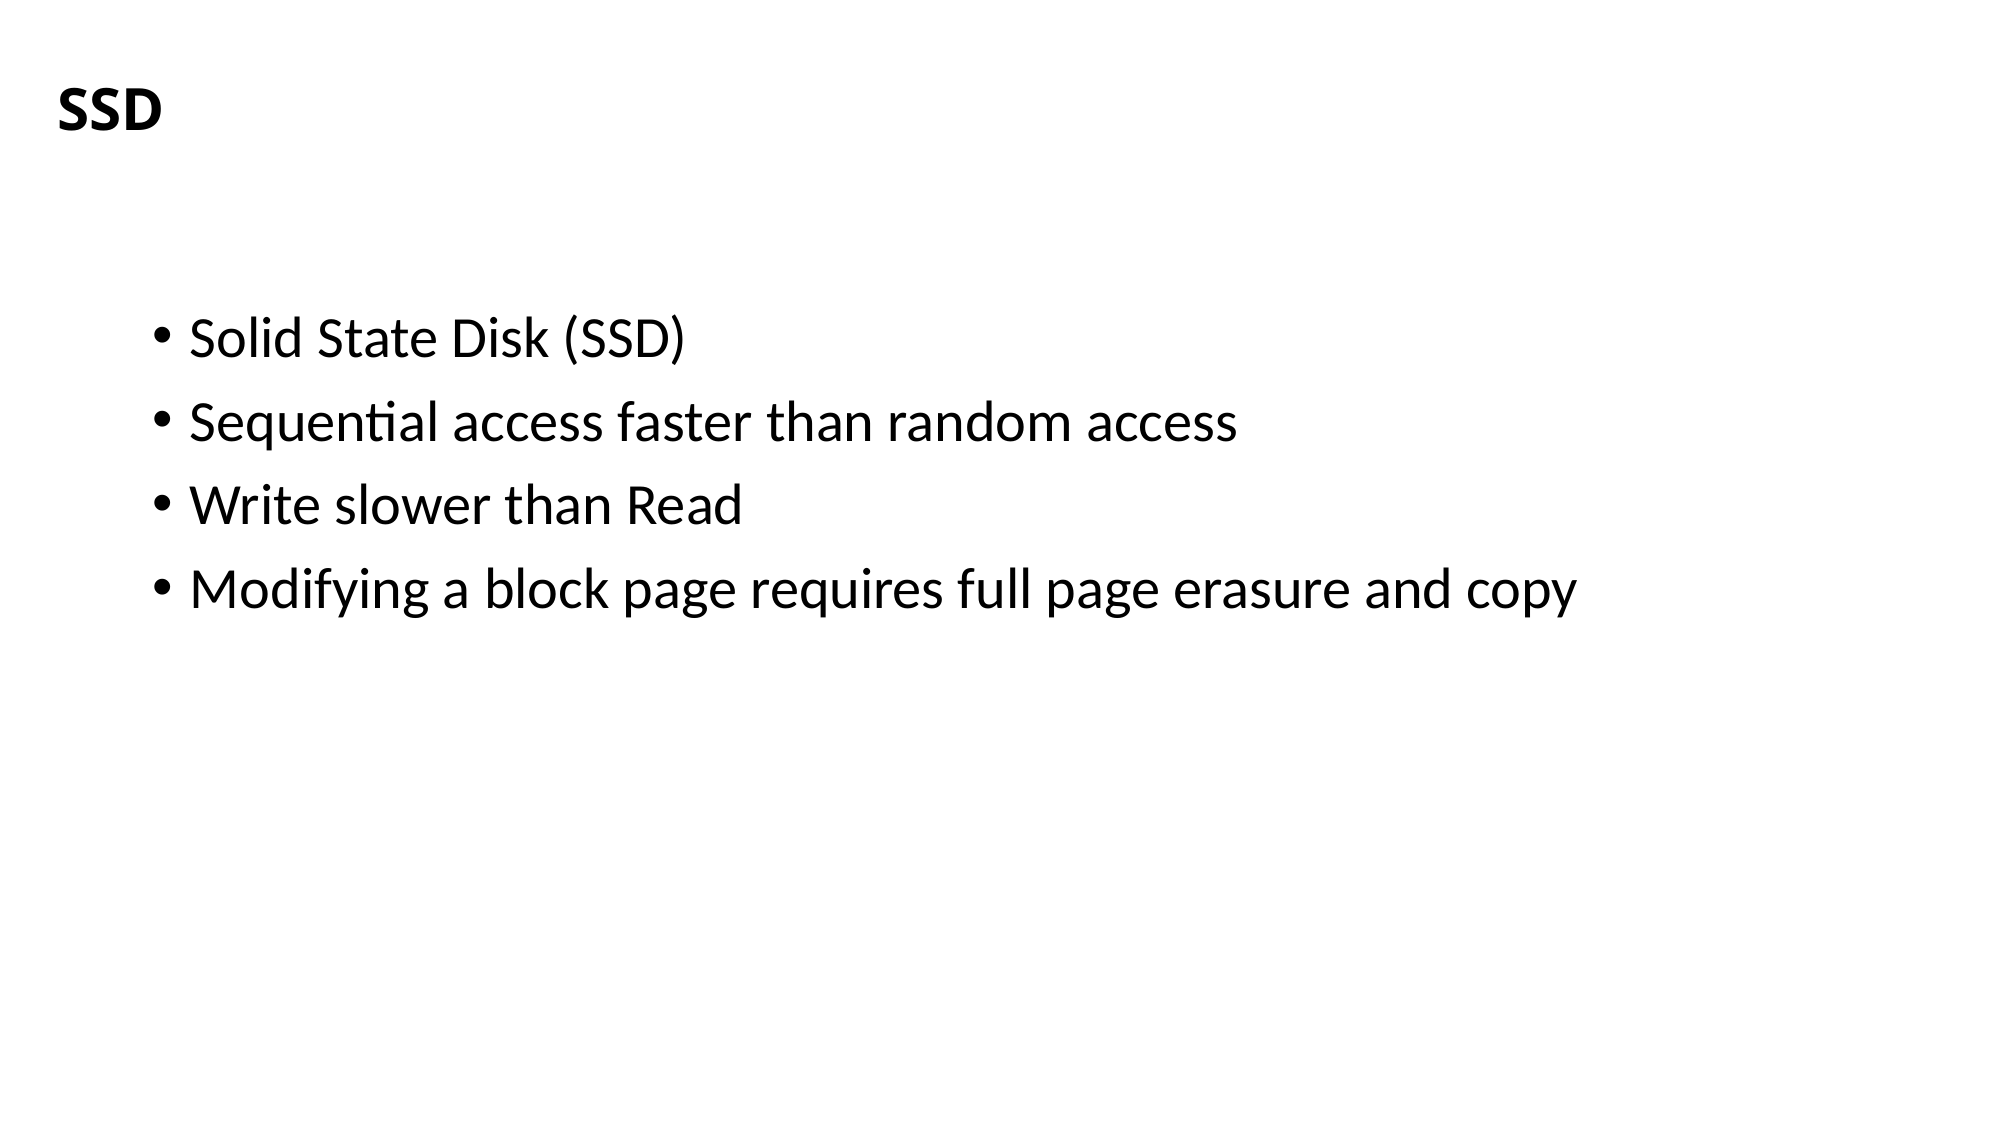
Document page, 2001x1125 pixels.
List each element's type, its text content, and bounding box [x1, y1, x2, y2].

text_box SSD [42, 64, 1518, 150]
list Solid State Disk (SSD) Sequential access faster than random access Write slower than Read Modifying a block page requires full page erasure and copy [137, 299, 1863, 1014]
